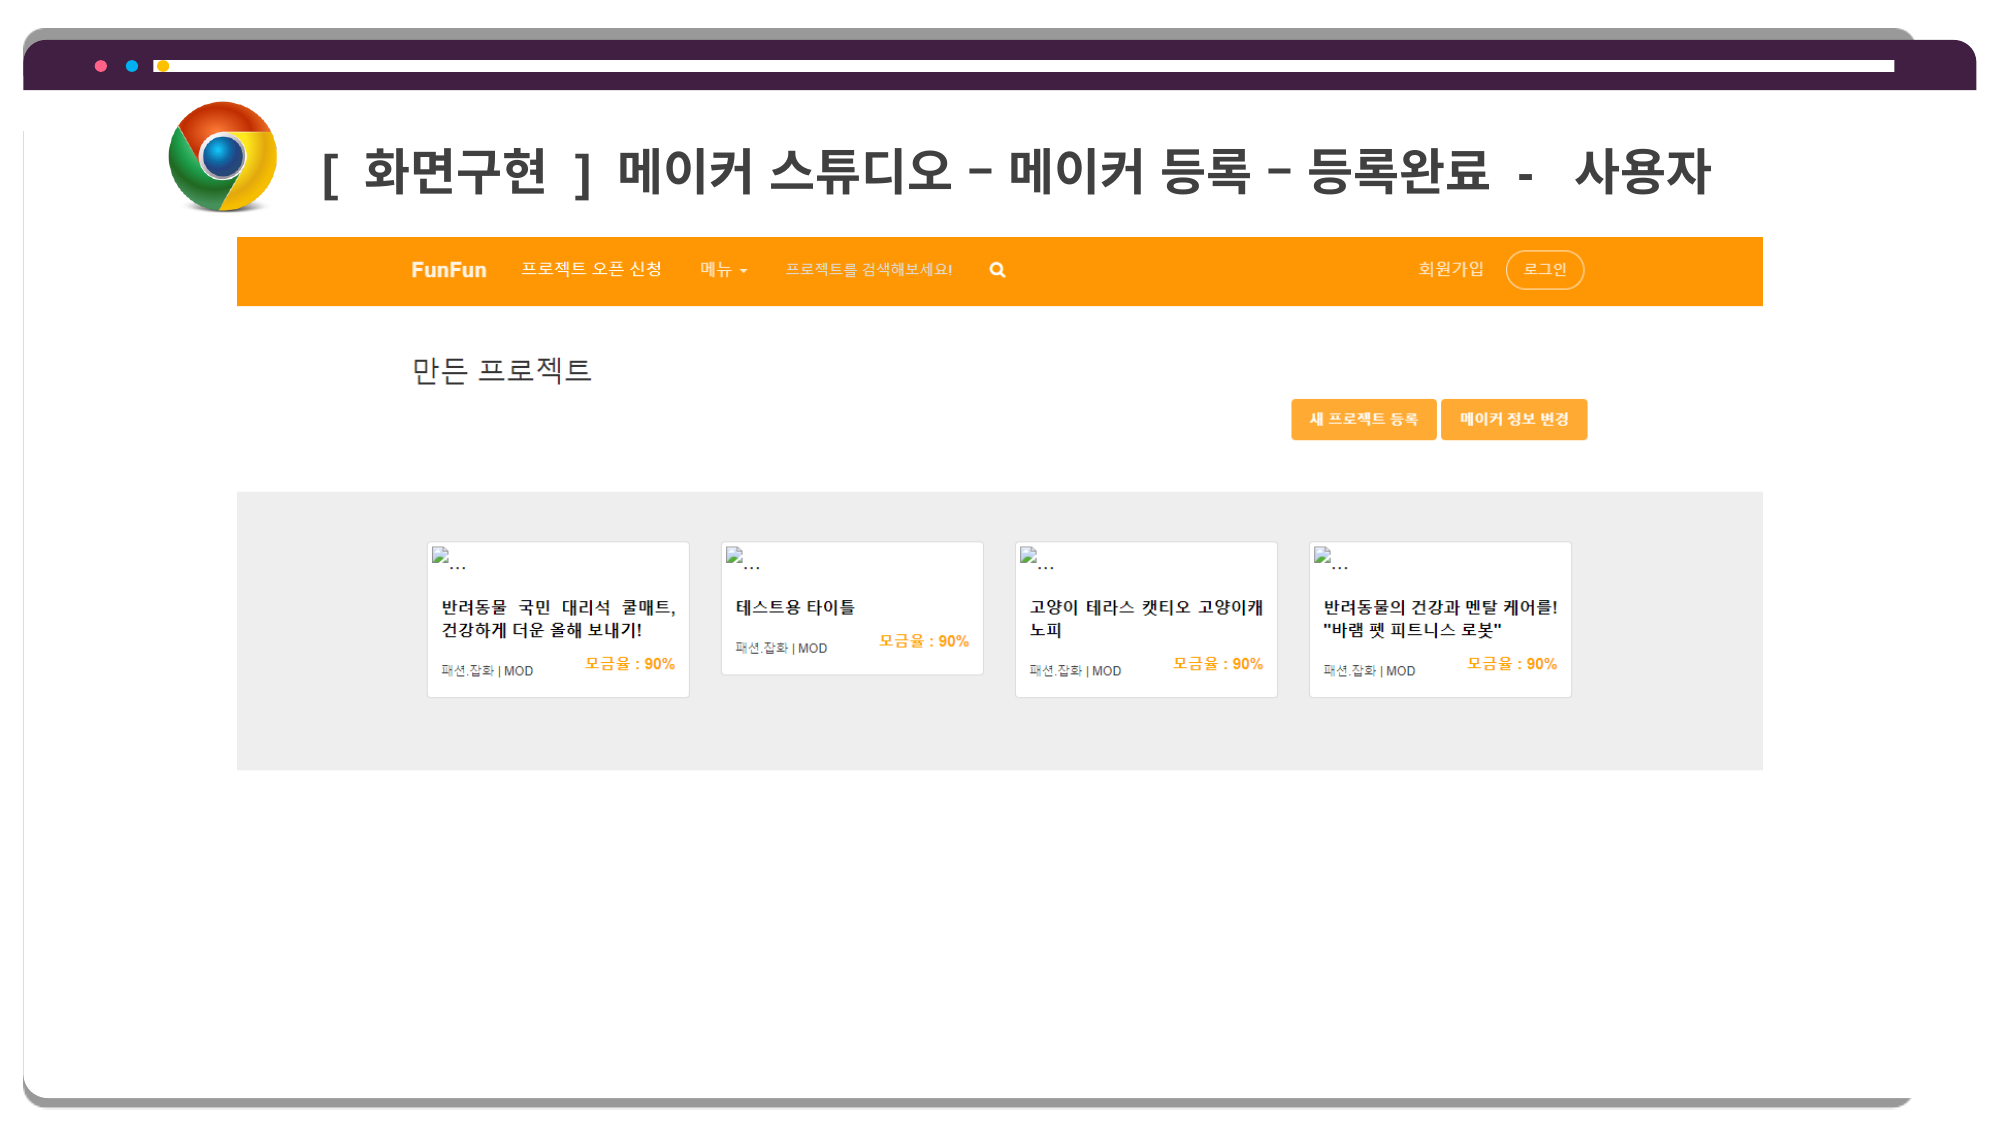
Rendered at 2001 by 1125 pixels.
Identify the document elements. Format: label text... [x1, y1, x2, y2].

text_box [ 화면구현 ] 메이커 스튜디오 – 메이커 등록 – 등록완료 - 사용자 [306, 102, 1925, 208]
text_box [93, 59, 109, 73]
text_box [155, 59, 171, 73]
text_box [22, 92, 1978, 1100]
text_box [167, 59, 1896, 73]
text_box [152, 59, 159, 73]
picture [237, 237, 1763, 1053]
picture [163, 96, 282, 216]
text_box [22, 38, 1978, 92]
text_box [124, 59, 140, 73]
